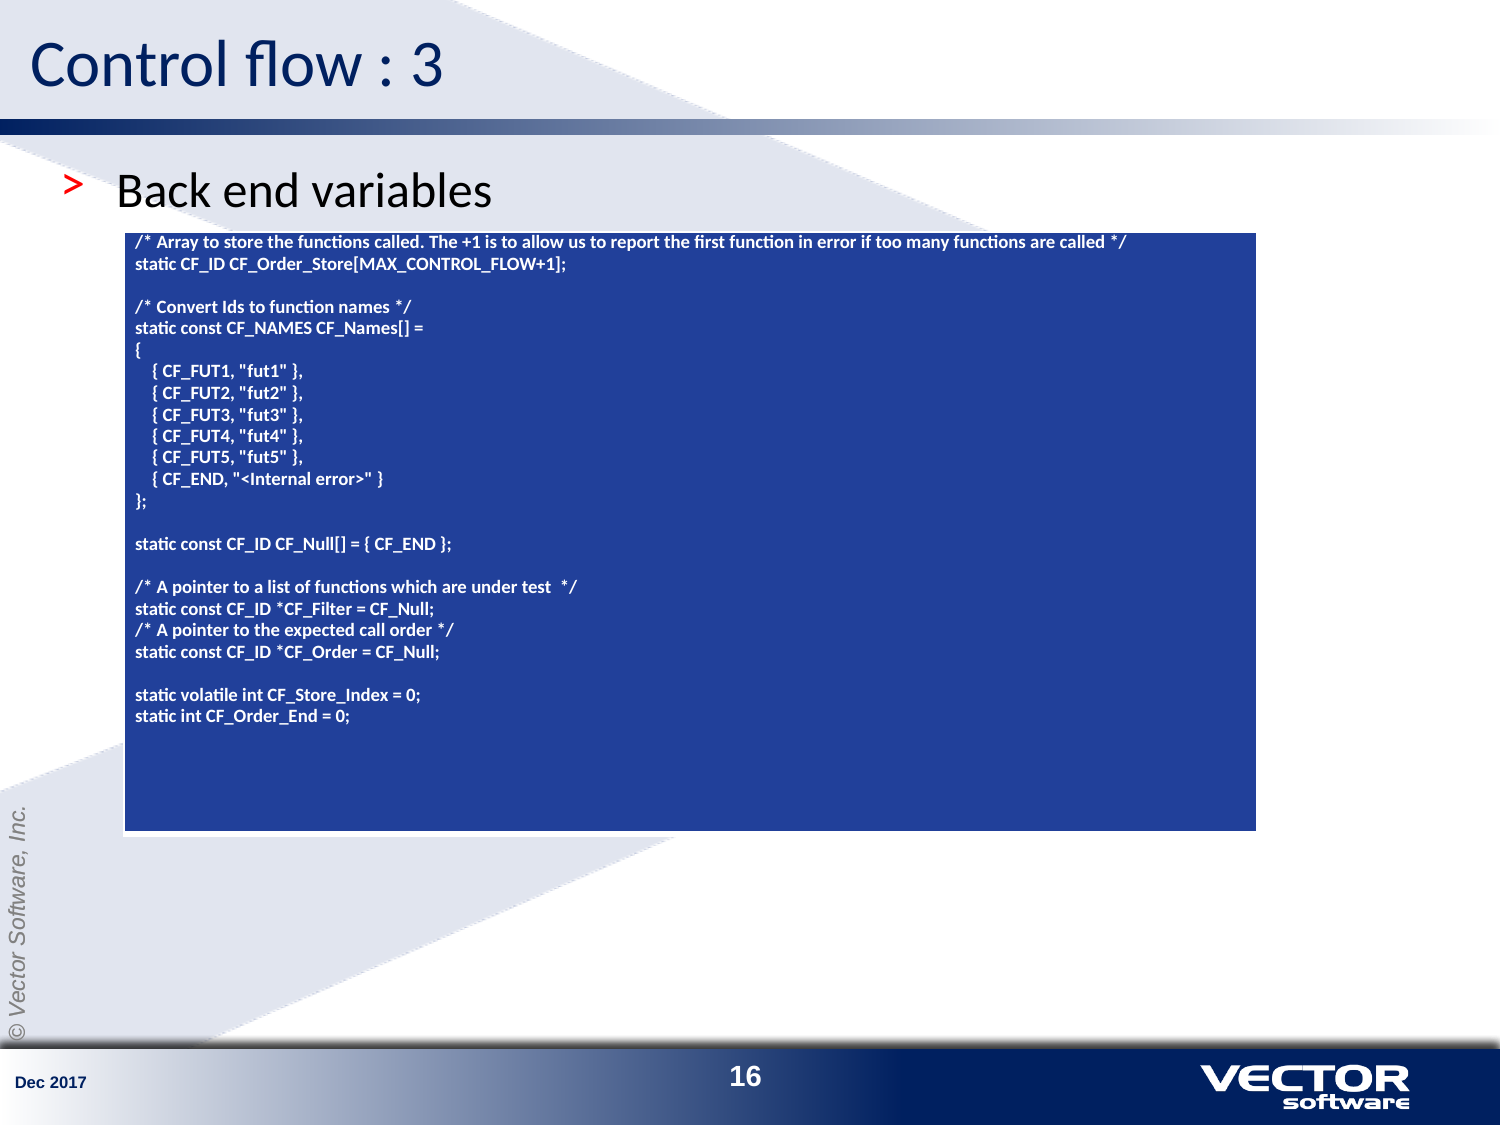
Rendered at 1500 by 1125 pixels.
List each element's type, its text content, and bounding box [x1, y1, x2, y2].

title Control flow : 3 [0, 0, 1500, 120]
table_header /* Array to store the functions called. The +1 is to allow us to report the first function in error if too many functions are called */ static CF_ID CF_Order_Store[MAX_CONTROL_FLOW+1]; /* Convert Ids to function names */ static const CF_NAMES CF_Names[] = { { CF_FUT1, "fut1" }, { CF_FUT2, "fut2" }, { CF_FUT3, "fut3" }, { CF_FUT4, "fut4" }, { CF_FUT5, "fut5" }, { CF_END, "<Internal error>" } }; static const CF_ID CF_Null[] = { CF_END }; /* A pointer to a list of functions which are under test */ static const CF_ID *CF_Filter = CF_Null; /* A pointer to the expected call order */ static const CF_ID *CF_Order = CF_Null; static volatile int CF_Store_Index = 0; static int CF_Order_End = 0; [125, 233, 1256, 831]
list Back end variables [45, 149, 1470, 1050]
picture [1200, 1064, 1410, 1110]
